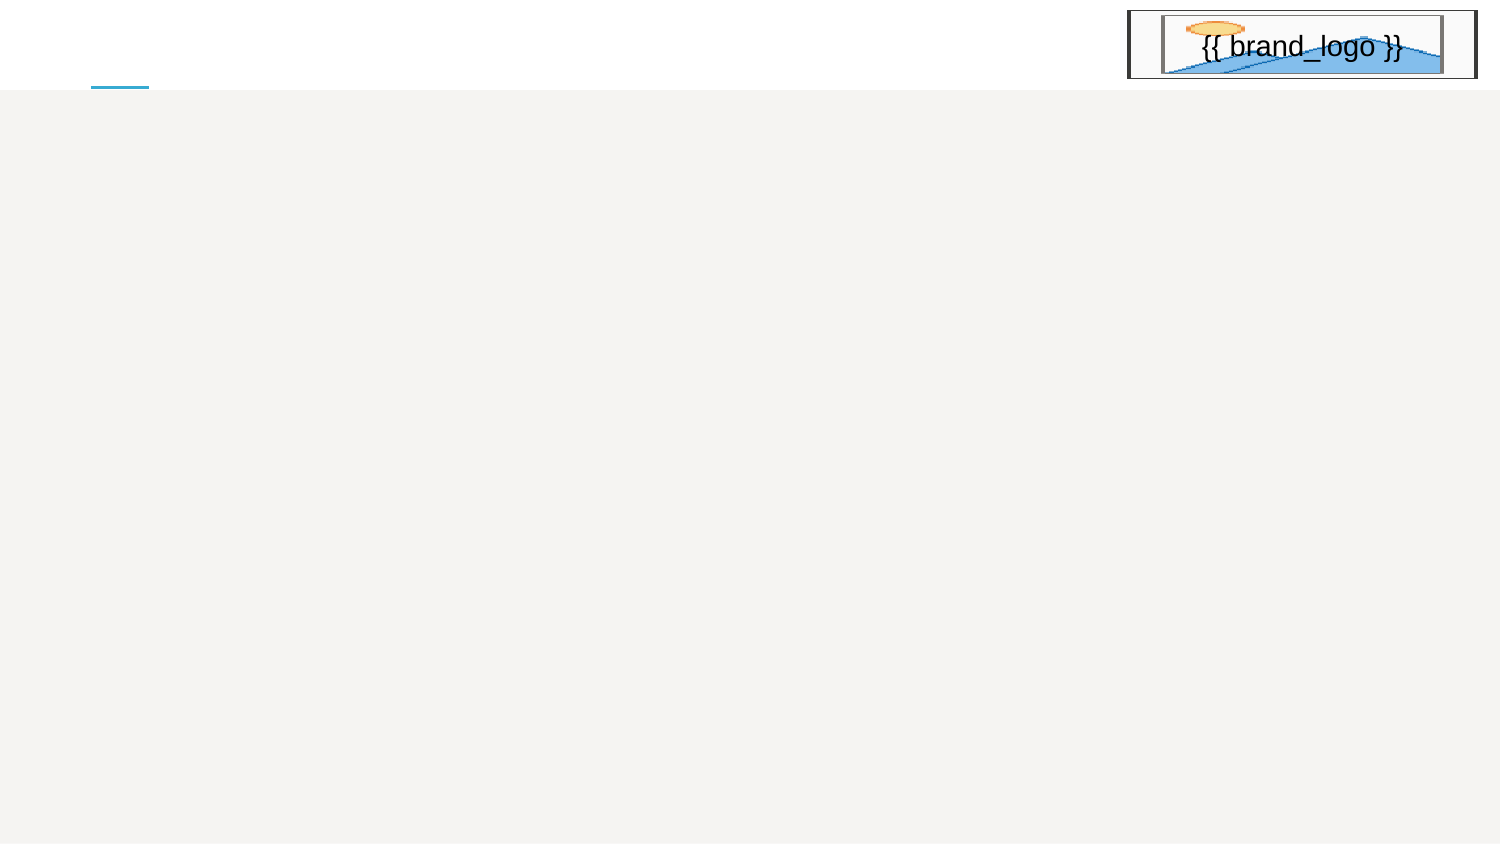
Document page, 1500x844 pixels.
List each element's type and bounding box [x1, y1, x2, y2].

picture [1114, 7, 1491, 83]
